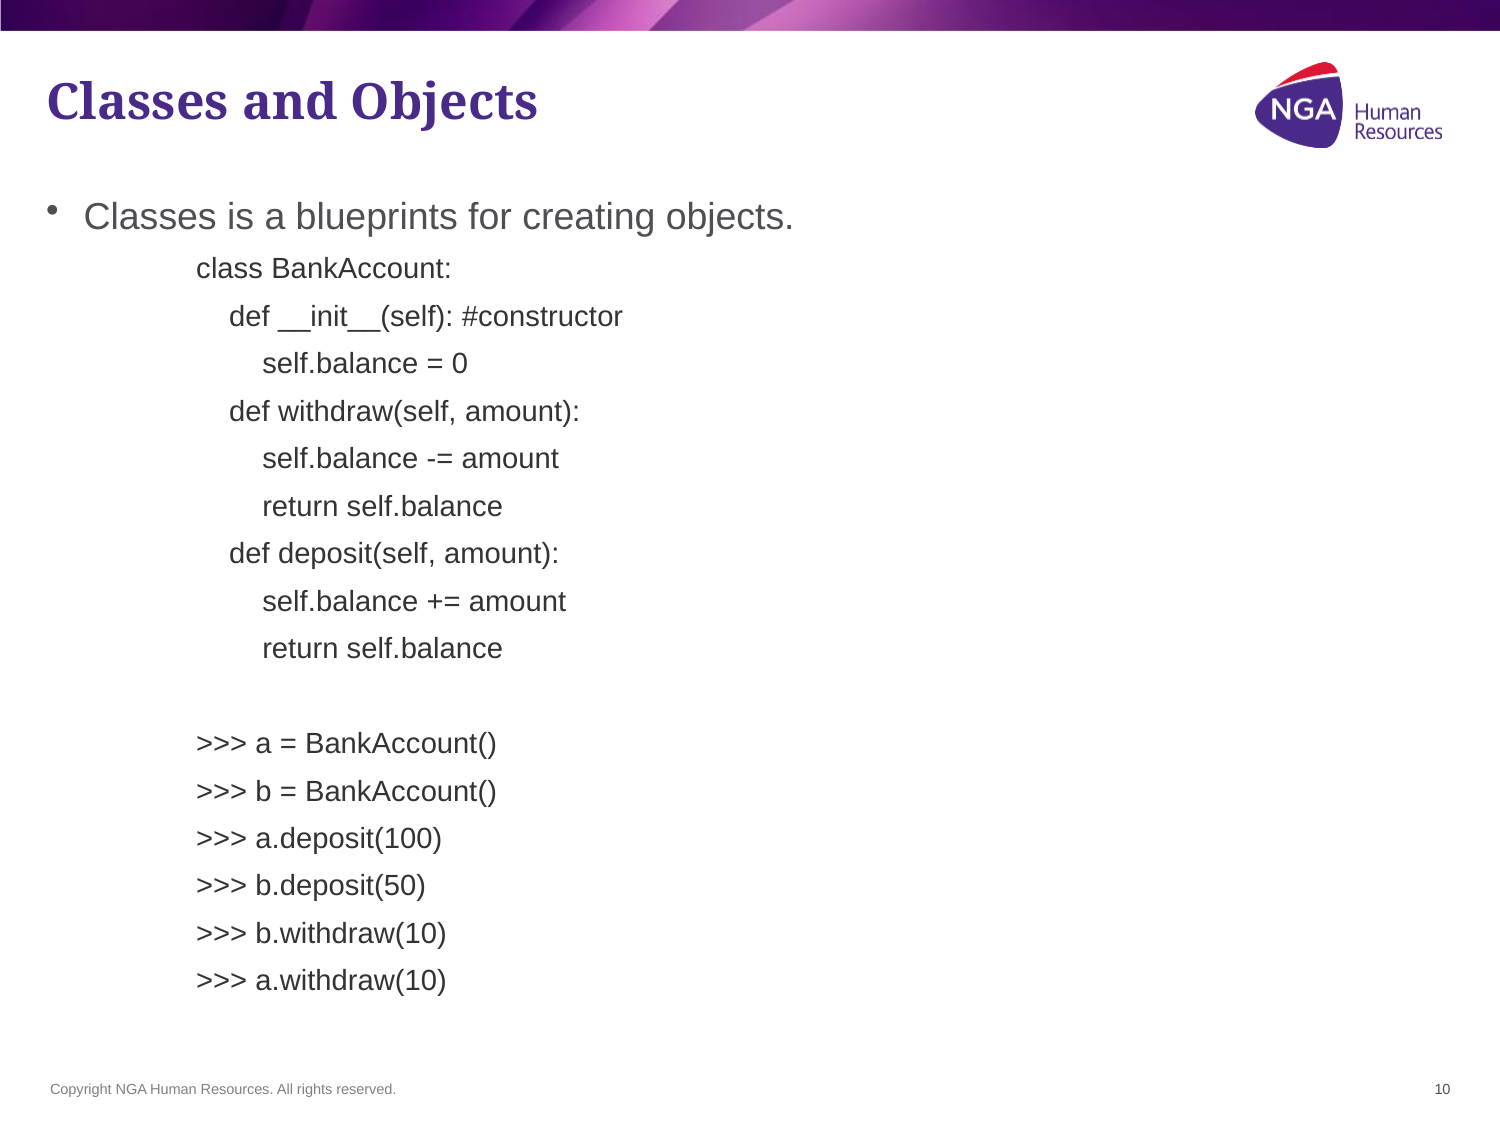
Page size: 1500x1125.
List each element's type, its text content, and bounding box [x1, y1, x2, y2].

slide_number 10 [1387, 1080, 1451, 1098]
title Classes and Objects [46, 76, 1216, 131]
picture [2, 0, 1500, 30]
picture [1255, 62, 1442, 148]
list Classes is a blueprints for creating objects. class BankAccount: def __init__(self): #constructor self.balance = 0 def withdraw(self, amount): self.balance -= amount return self.balance def deposit(self, amount): self.balance += amount return self.balance >>> a = BankAccount() >>> b = BankAccount() >>> a.deposit(100) >>> b.deposit(50) >>> b.withdraw(10) >>> a.withdraw(10) [46, 191, 1452, 1026]
